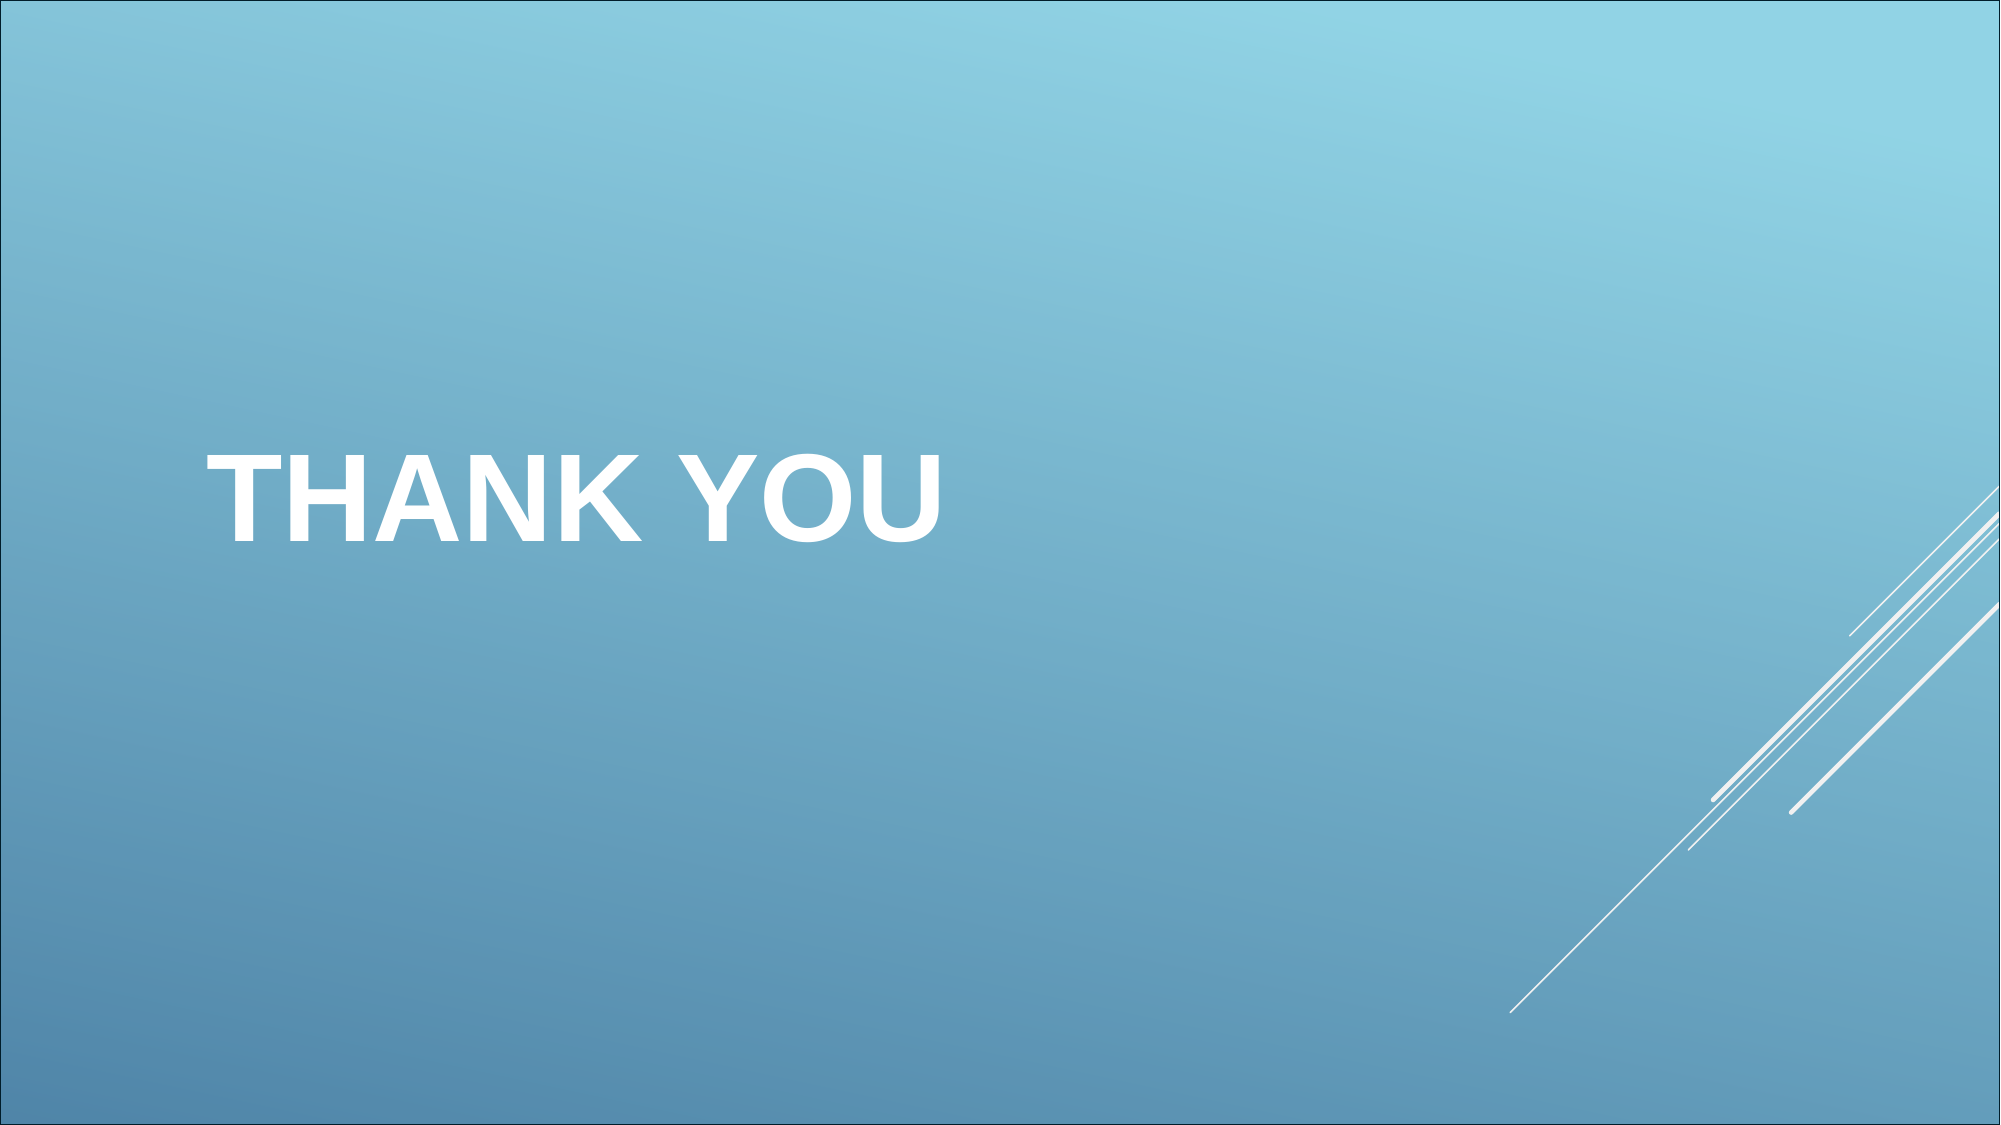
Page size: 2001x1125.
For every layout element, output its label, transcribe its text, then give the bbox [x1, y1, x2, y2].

title Thank you [191, 184, 1212, 576]
text_box [0, 0, 2000, 1125]
